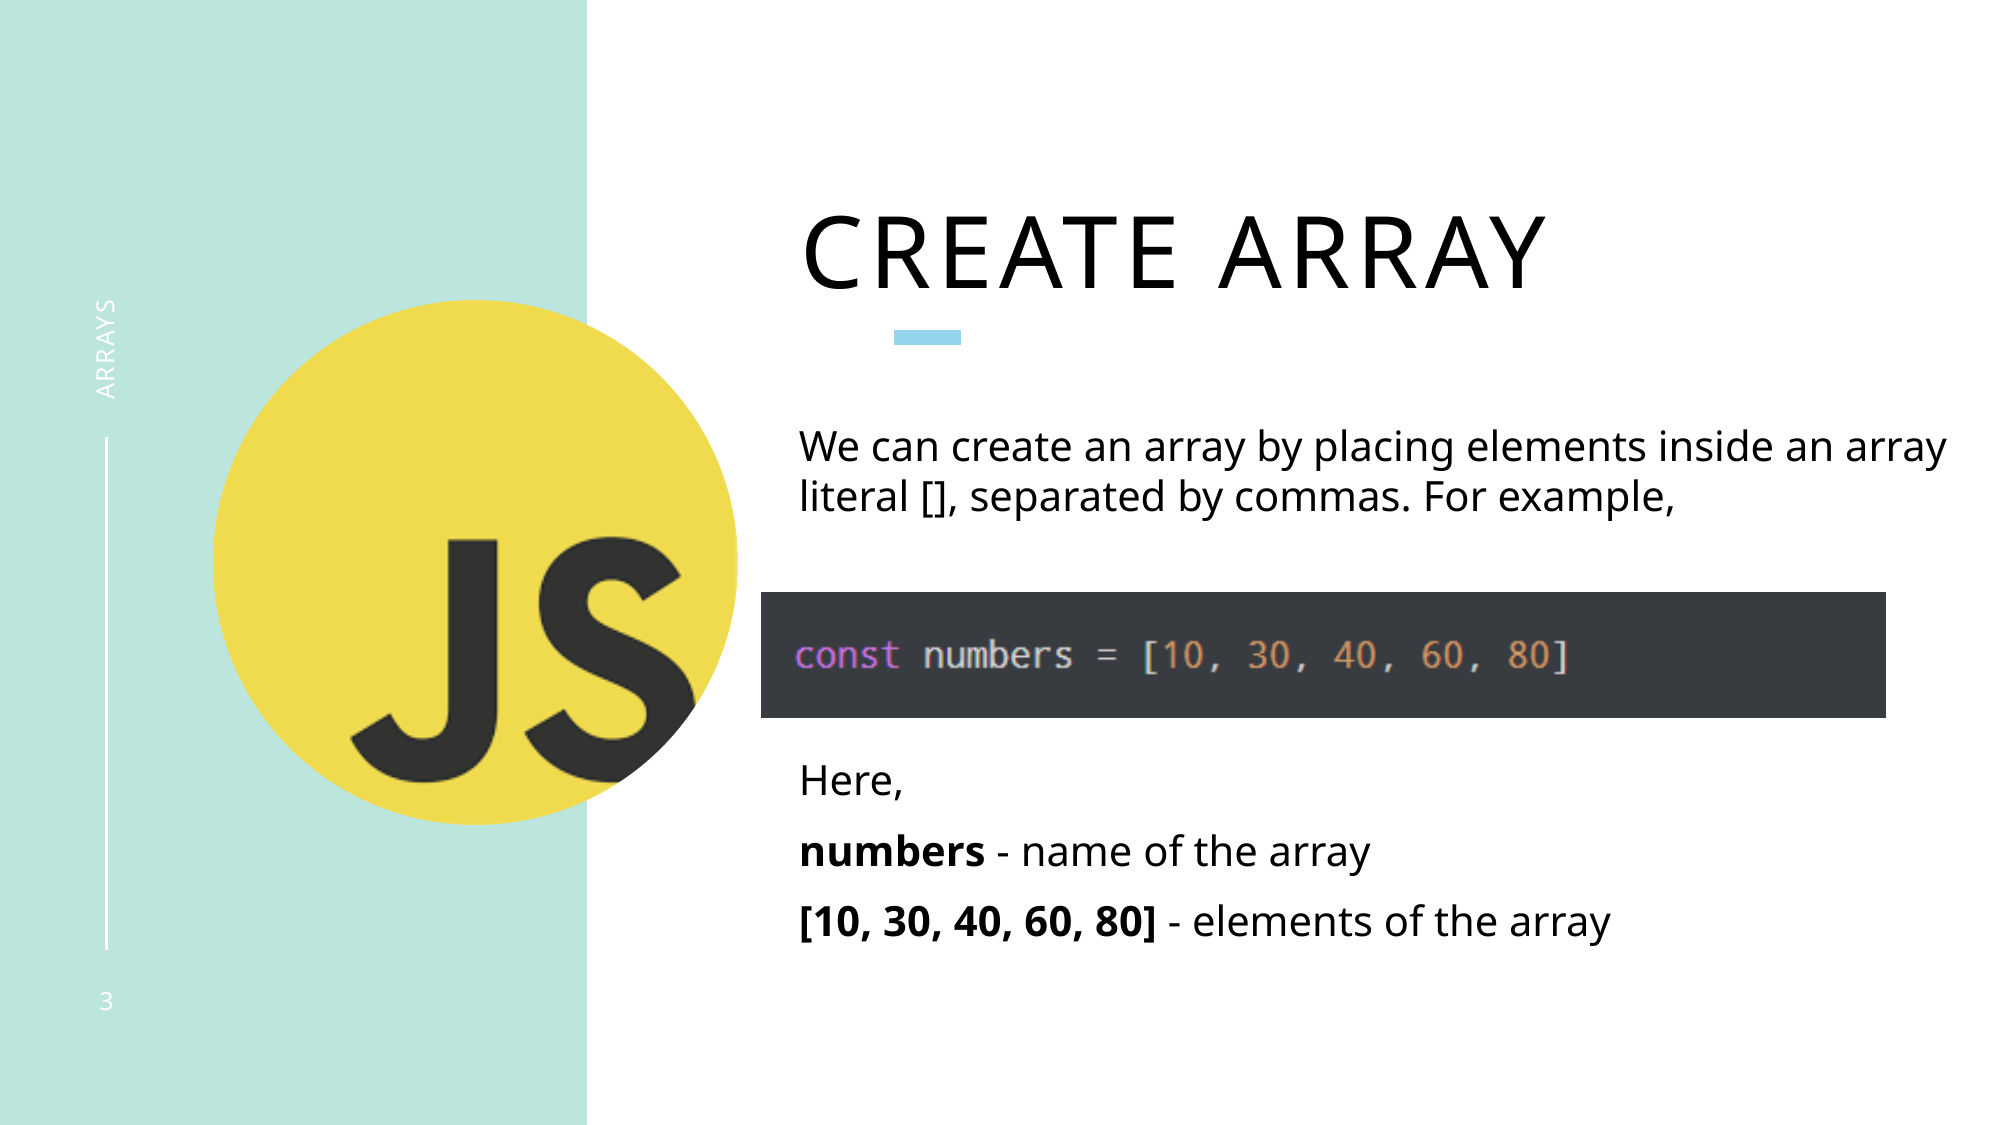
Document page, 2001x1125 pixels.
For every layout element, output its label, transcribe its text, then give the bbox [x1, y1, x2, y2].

title Create array [800, 202, 1746, 293]
slide_number 3 [68, 987, 144, 1018]
footer Arrays [90, 107, 122, 400]
picture [212, 299, 738, 825]
list We can create an array by placing elements inside an array literal [], separated by commas. For example, Here, numbers - name of the array [10, 30, 40, 60, 80] - elements of the array [798, 420, 1988, 1100]
picture [761, 592, 1886, 718]
